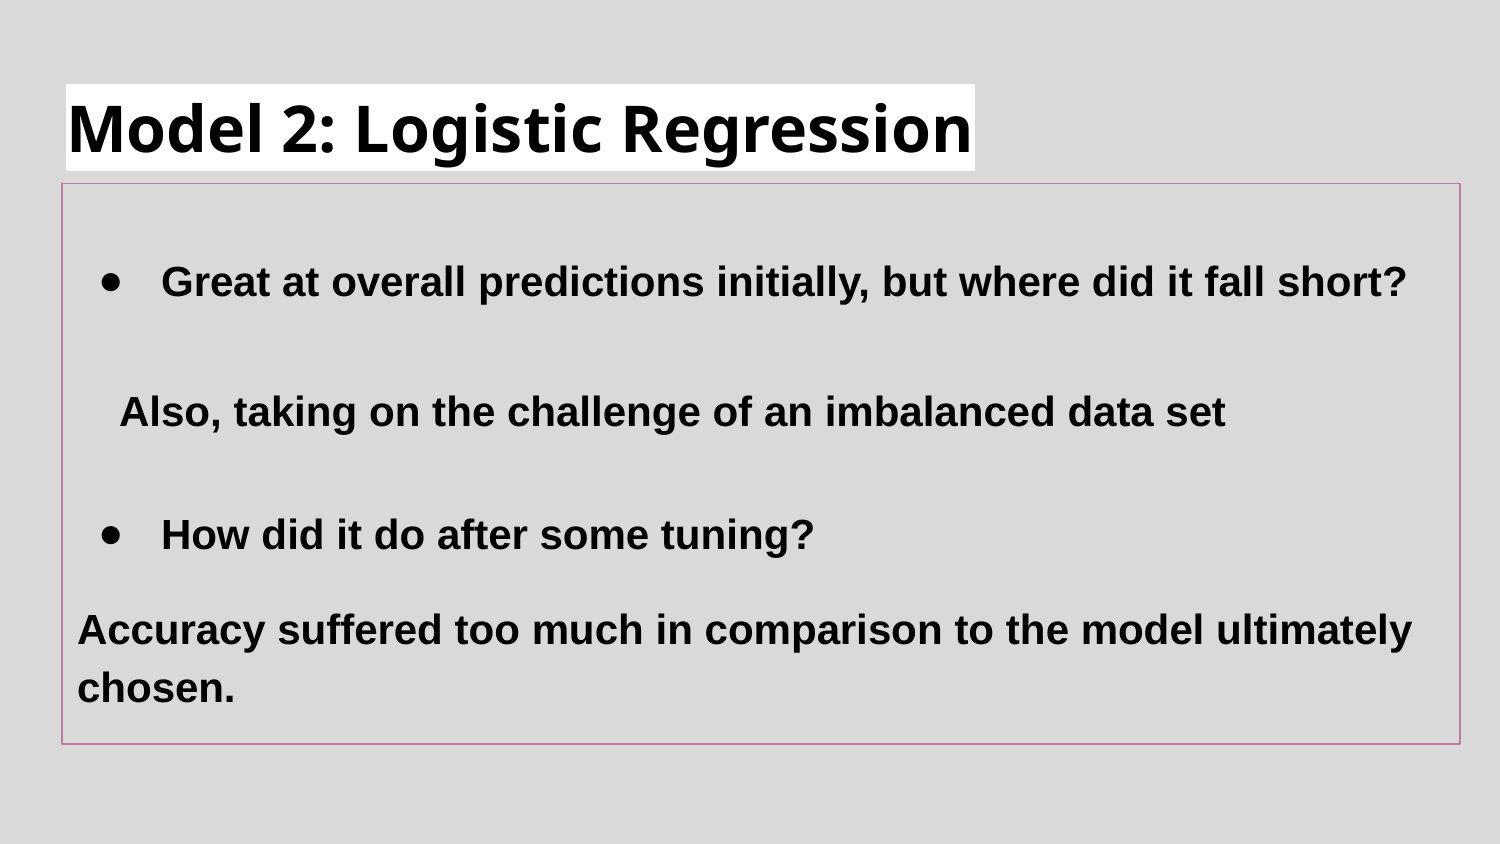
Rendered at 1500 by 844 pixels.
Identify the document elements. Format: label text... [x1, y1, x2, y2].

title Model 2: Logistic Regression [51, 72, 1449, 167]
list Great at overall predictions initially, but where did it fall short? Also, taking on the challenge of an imbalanced data set How did it do after some tuning? Accuracy suffered too much in comparison to the model ultimately chosen. [62, 183, 1460, 744]
